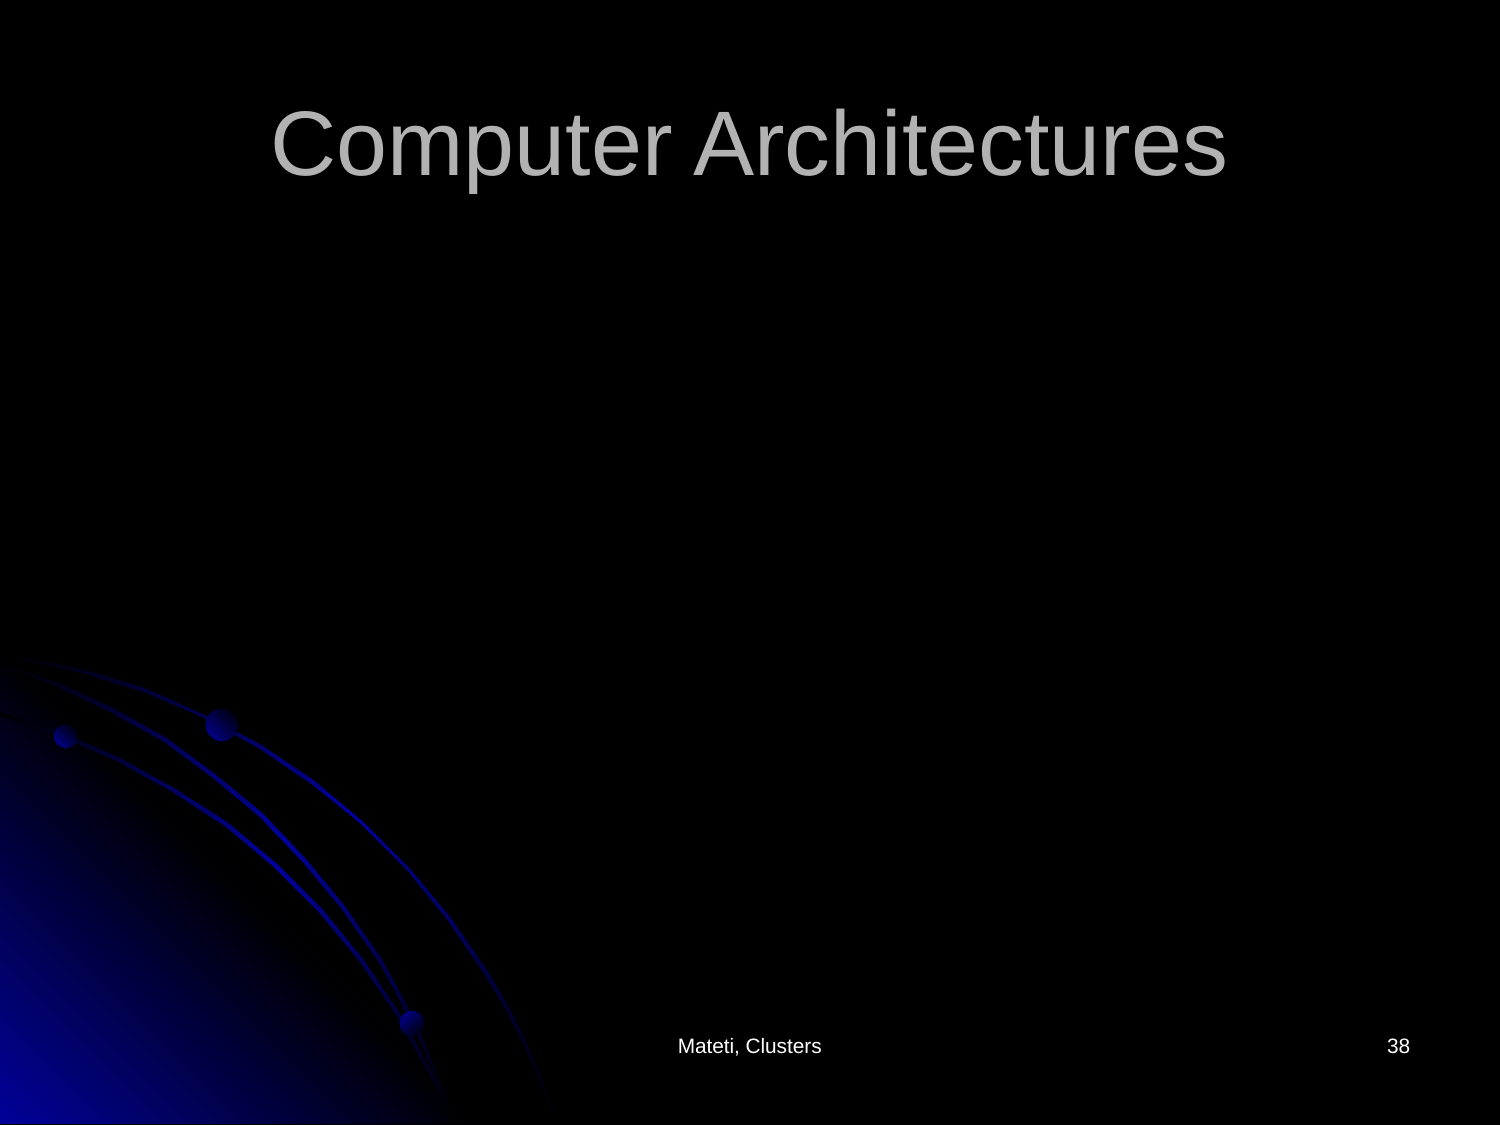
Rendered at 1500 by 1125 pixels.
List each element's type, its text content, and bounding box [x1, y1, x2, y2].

footer Mateti, Clusters [512, 1025, 988, 1100]
slide_number 38 [1074, 1025, 1425, 1100]
title Computer Architectures [75, 45, 1425, 233]
